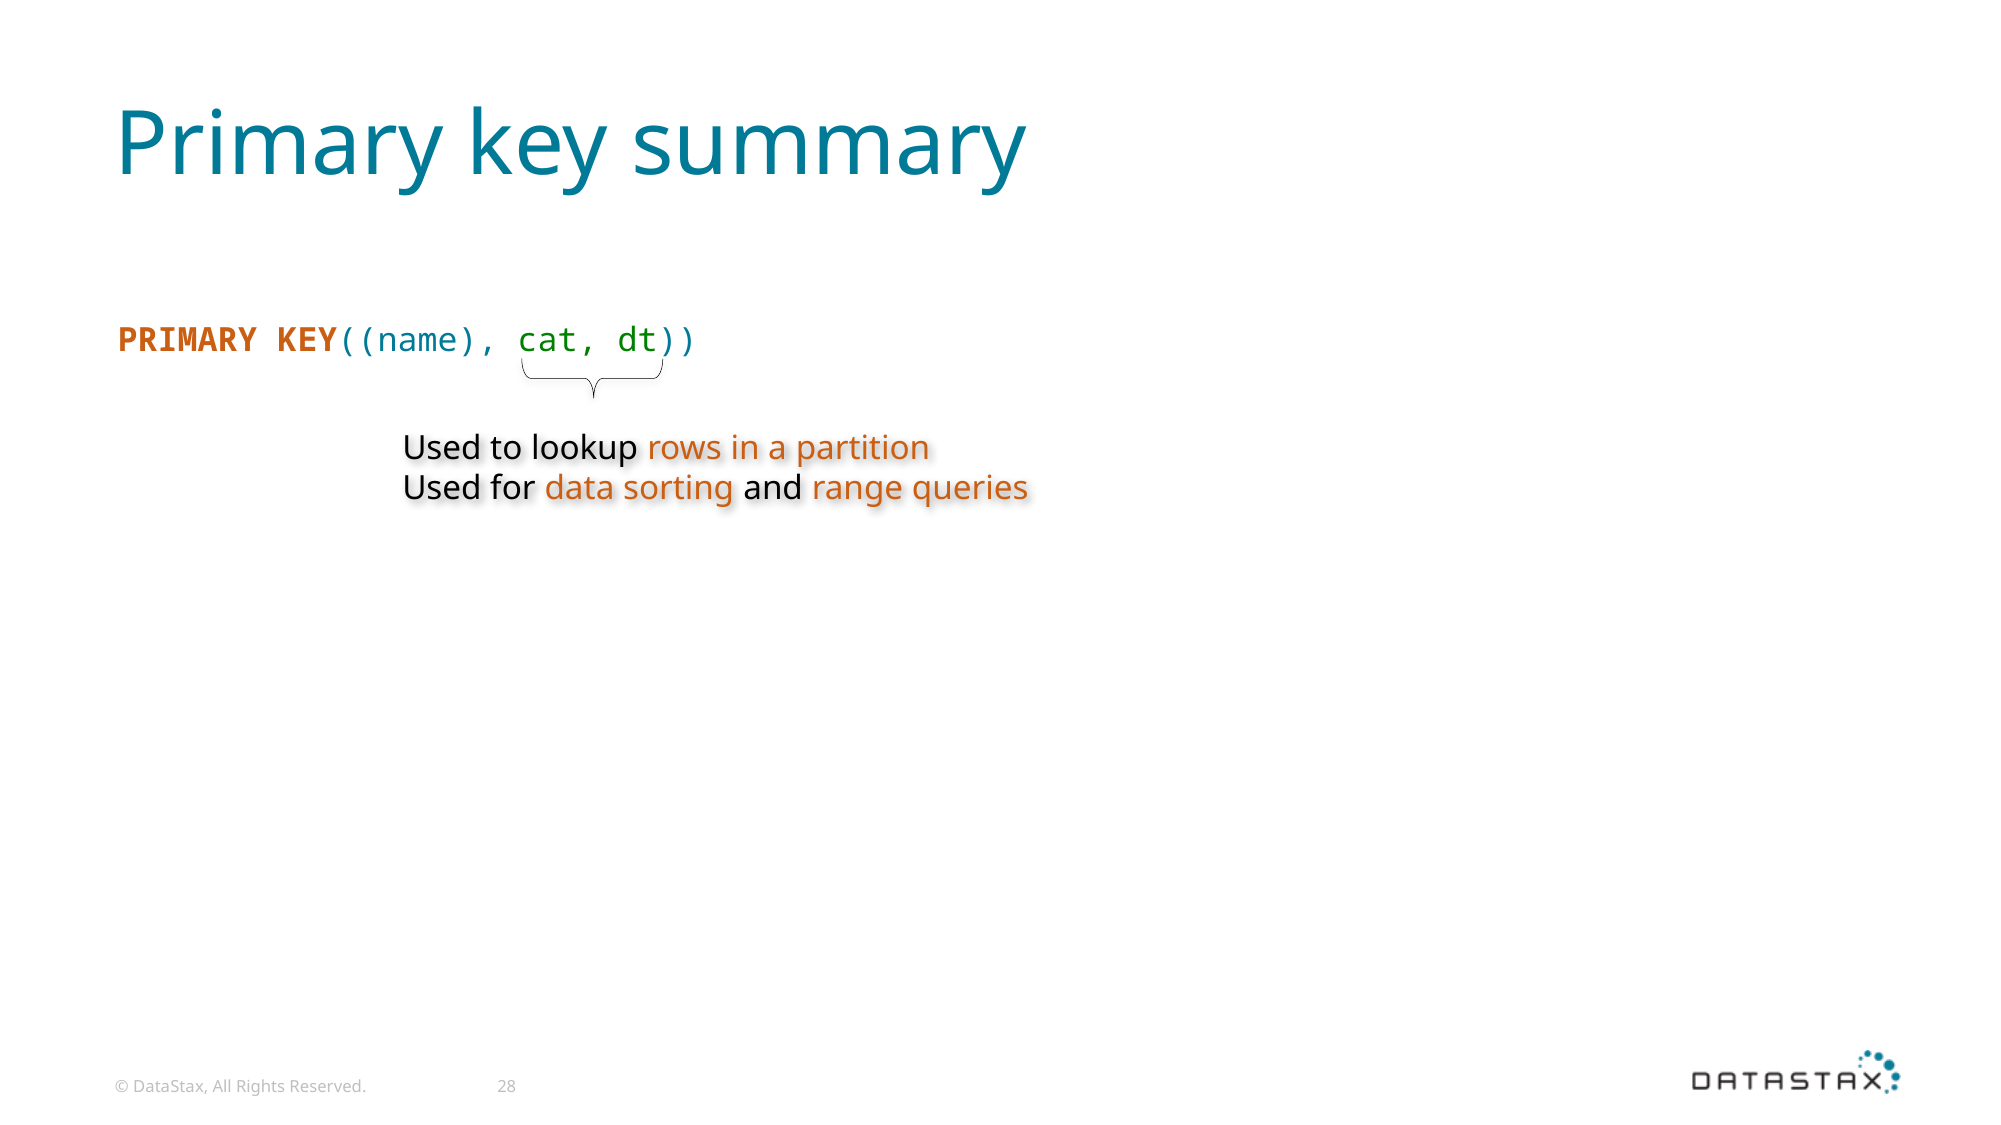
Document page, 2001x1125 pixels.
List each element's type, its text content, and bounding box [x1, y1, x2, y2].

footer © DataStax, All Rights Reserved. [99, 1057, 449, 1118]
title Primary key summary [99, 45, 1900, 233]
slide_number 28 [462, 1057, 552, 1118]
text_box Used to lookup rows in a partition Used for data sorting and range queries [387, 419, 1125, 514]
text_box PRIMARY KEY((name), cat, dt)) [98, 286, 1415, 390]
picture [1692, 1050, 1901, 1094]
text_box [519, 358, 665, 401]
